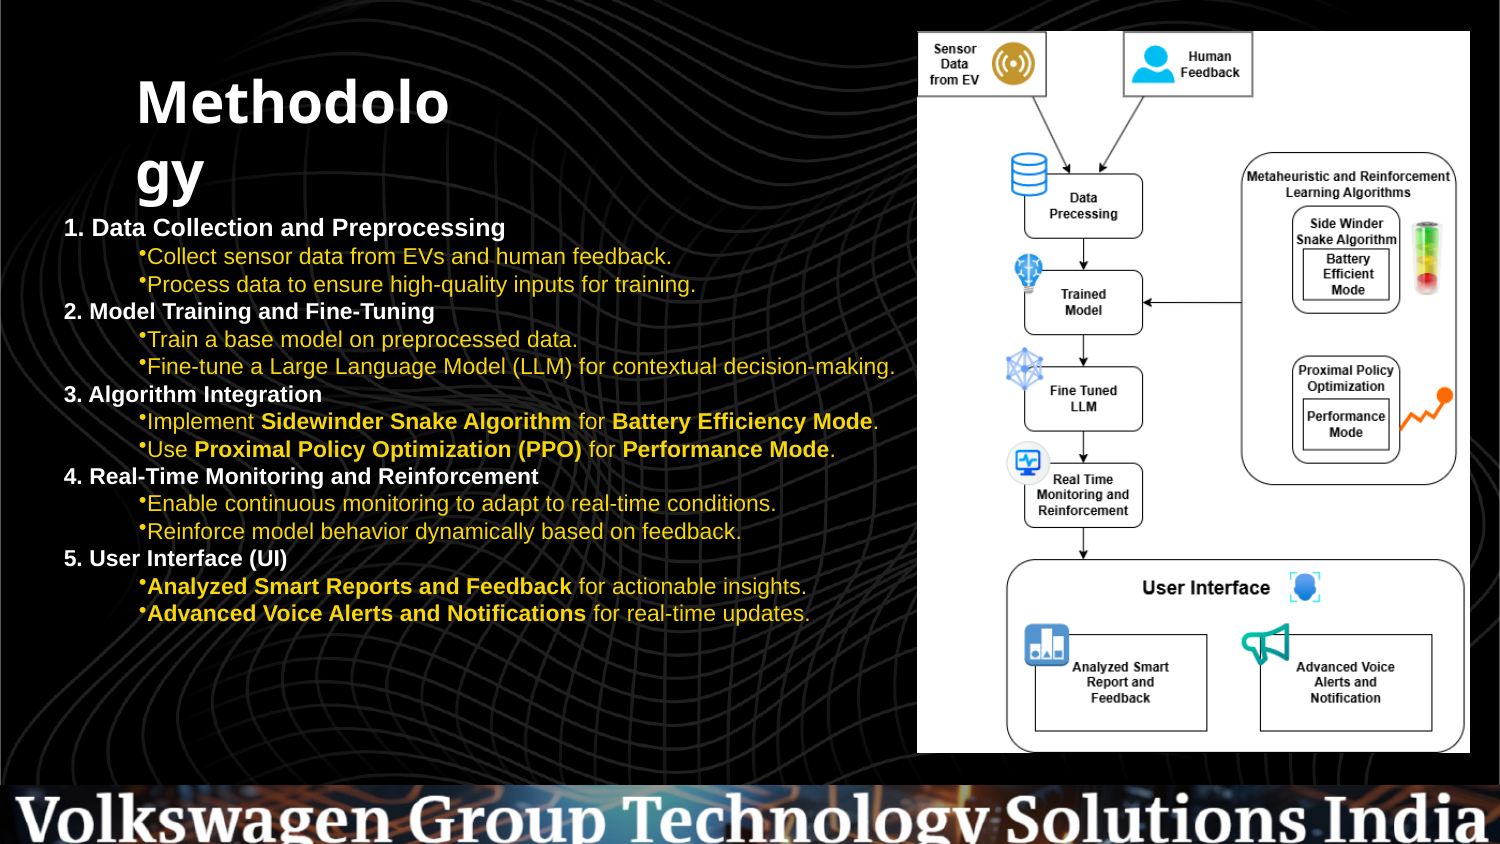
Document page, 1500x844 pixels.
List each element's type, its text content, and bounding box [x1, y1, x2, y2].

text_box 1. Data Collection and Preprocessing Collect sensor data from EVs and human feedback. Process data to ensure high-quality inputs for training. 2. Model Training and Fine-Tuning Train a base model on preprocessed data. Fine-tune a Large Language Model (LLM) for contextual decision-making. 3. Algorithm Integration Implement Sidewinder Snake Algorithm for Battery Efficiency Mode. Use Proximal Policy Optimization (PPO) for Performance Mode. 4. Real-Time Monitoring and Reinforcement Enable continuous monitoring to adapt to real-time conditions. Reinforce model behavior dynamically based on feedback. 5. User Interface (UI) Analyzed Smart Reports and Feedback for actionable insights. Advanced Voice Alerts and Notifications for real-time updates. [48, 176, 912, 662]
text_box Methodology [120, 57, 486, 176]
picture [0, 0, 1500, 844]
